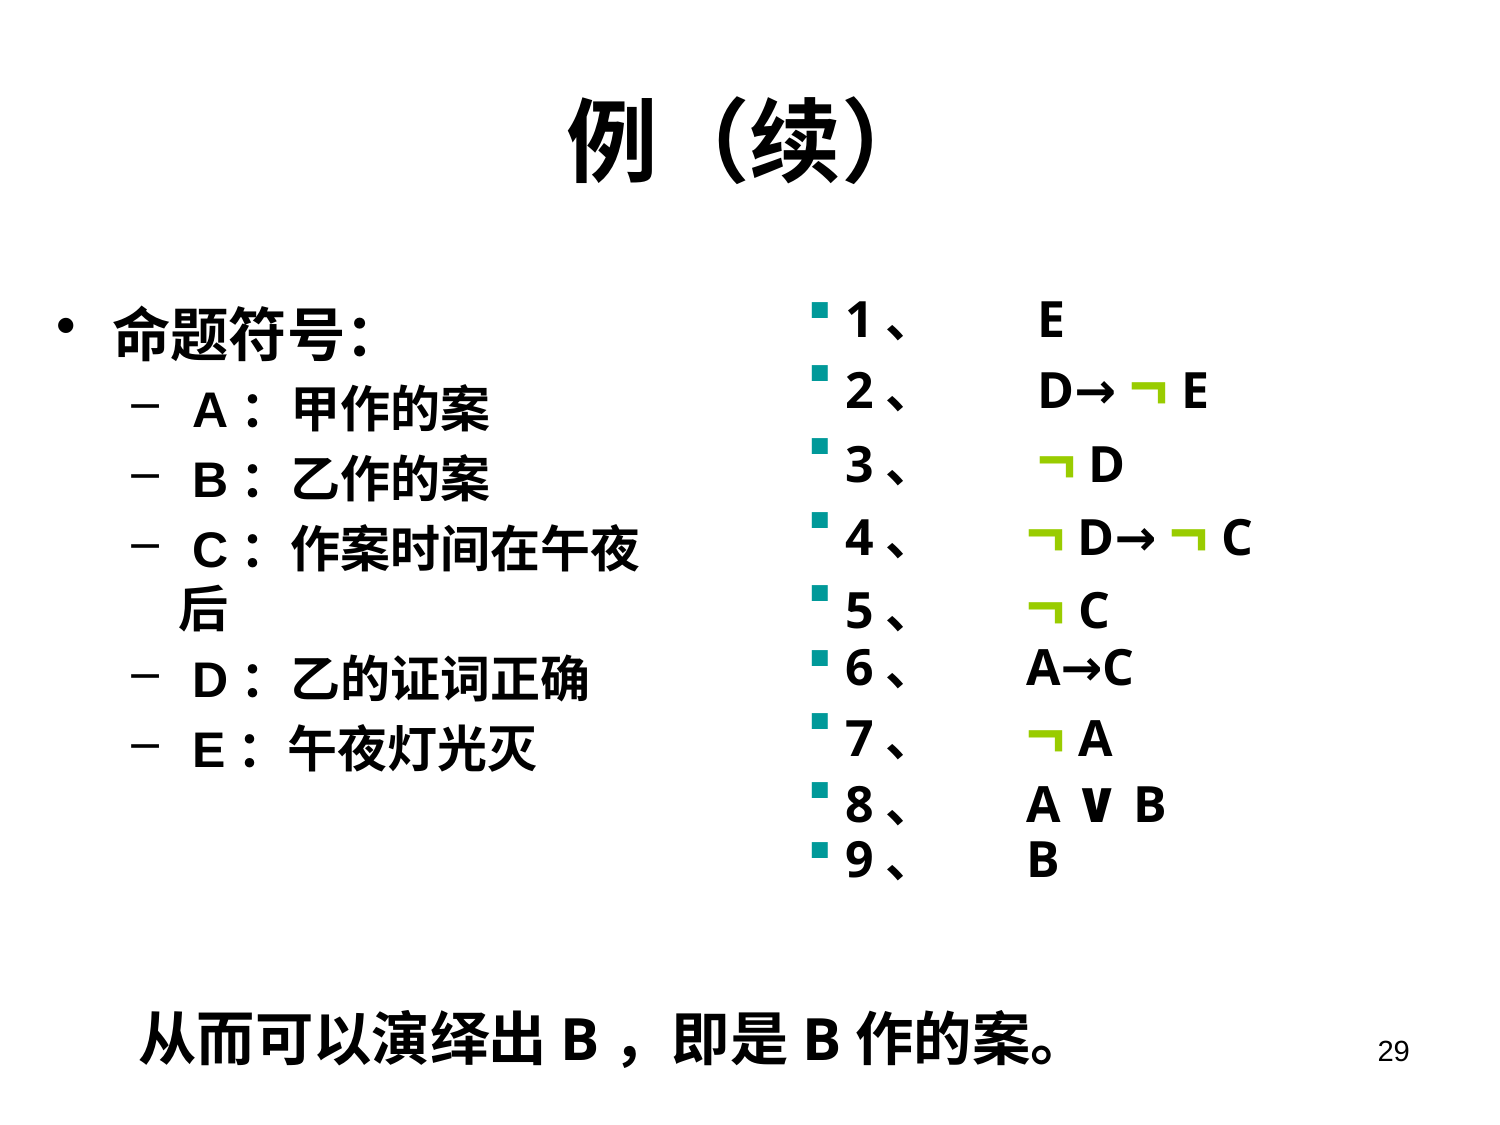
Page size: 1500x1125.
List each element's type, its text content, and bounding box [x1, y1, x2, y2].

title 例（续） [75, 45, 1425, 233]
text_box 从而可以演绎出B，即是B作的案。 [123, 994, 1149, 1080]
text_box 1、 E 2、 D→ ¬ E 3、 ¬ D 4、 ¬ D→ ¬ C 5、 ¬ C 6、 A→C 7、 ¬ A 8、 A ∨ B 9、 B [755, 306, 1500, 892]
slide_number 29 [1074, 1024, 1425, 1103]
list 命题符号： A：甲作的案 B：乙作的案 C：作案时间在午夜后 D：乙的证词正确 E：午夜灯光灭 [41, 290, 704, 835]
